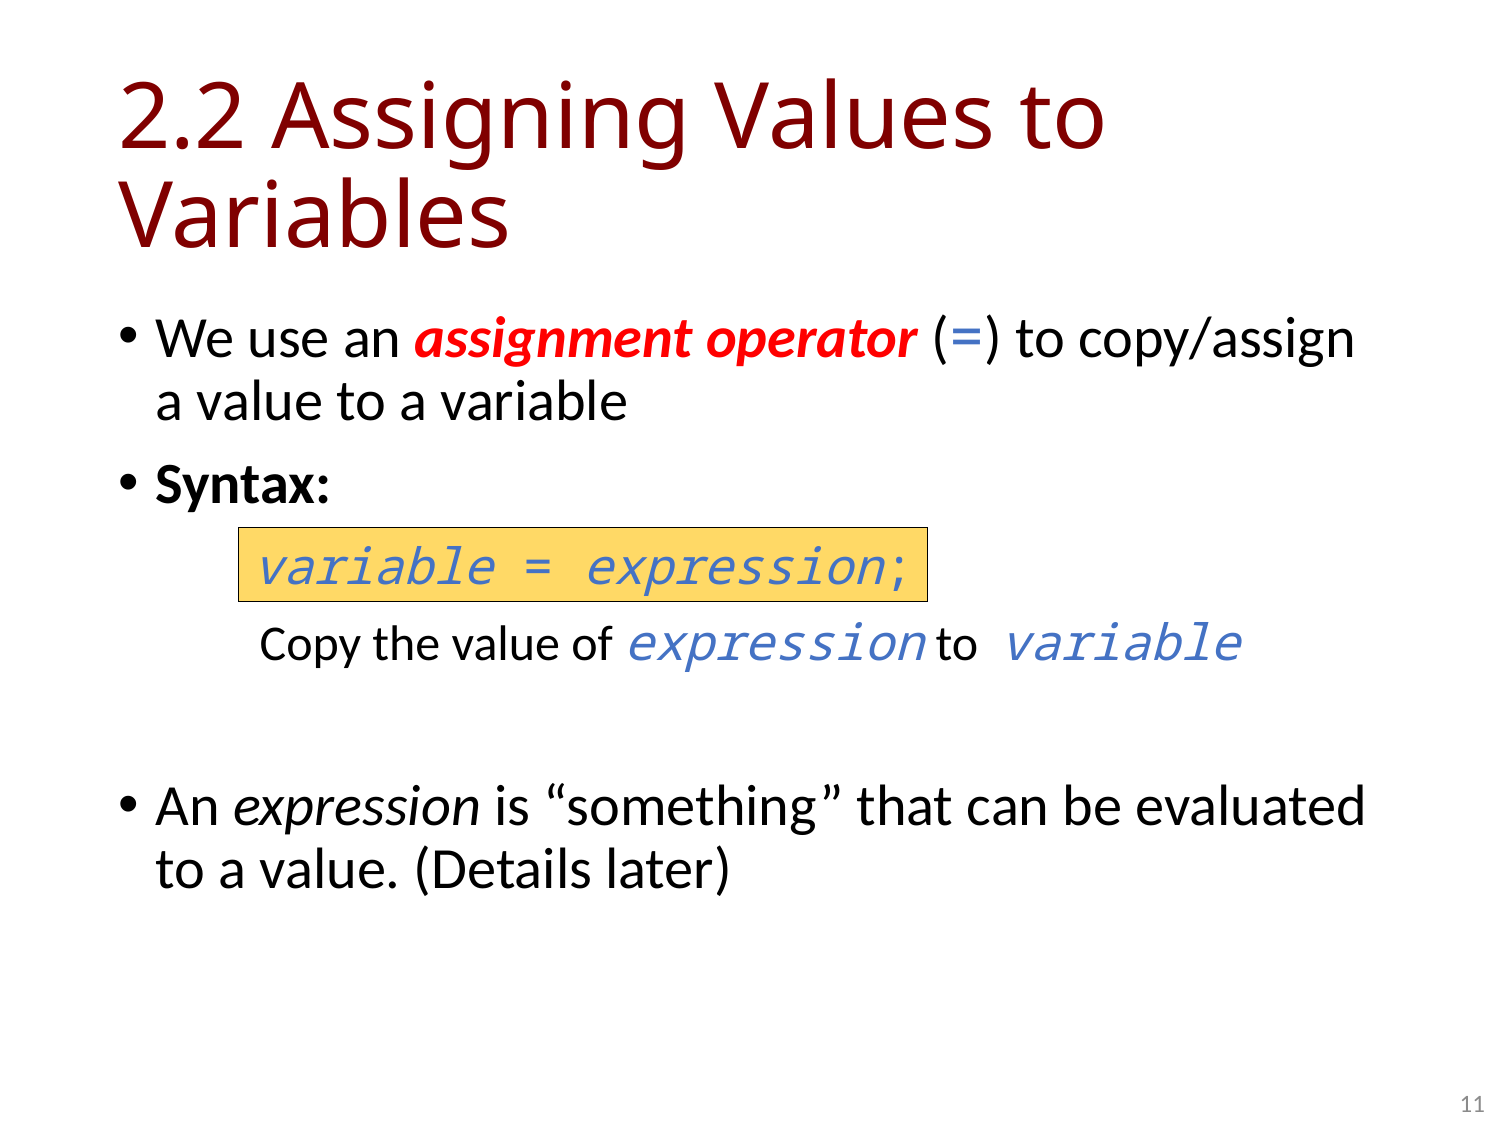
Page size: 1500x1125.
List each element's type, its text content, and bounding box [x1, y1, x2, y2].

text_box variable = expression; [238, 527, 928, 602]
title 2.2 Assigning Values to Variables [103, 59, 1397, 278]
slide_number 11 [1162, 1065, 1500, 1125]
list We use an assignment operator (=) to copy/assign a value to a variable Syntax: An expression is “something” that can be evaluated to a value. (Details later) [103, 299, 1397, 1014]
text_box Copy the value of expression to variable [244, 602, 1256, 678]
